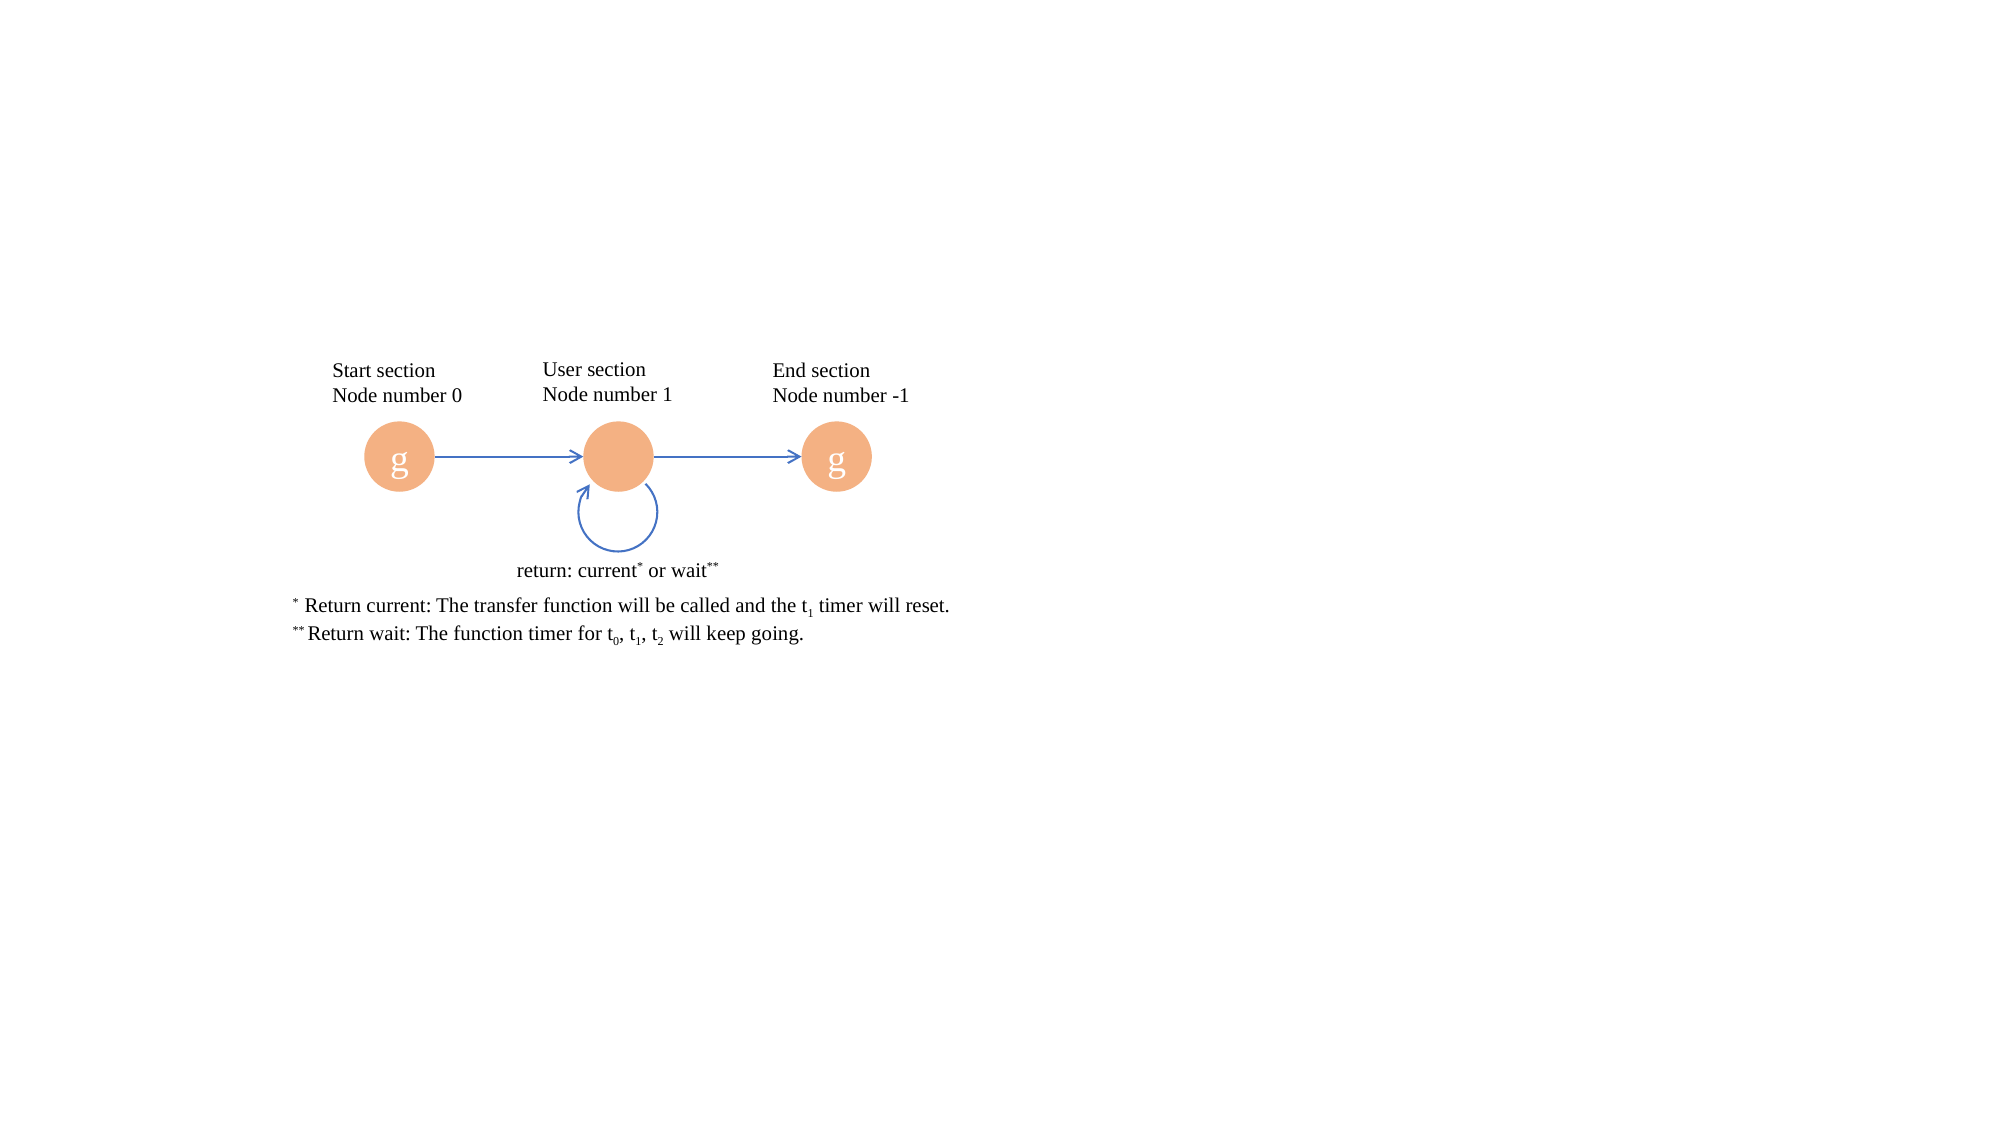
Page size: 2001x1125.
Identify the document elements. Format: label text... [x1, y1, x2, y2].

text_box Start section Node number 0 [317, 349, 478, 415]
text_box g [800, 420, 873, 493]
text_box g [363, 420, 436, 493]
text_box [582, 420, 655, 493]
text_box [576, 483, 658, 548]
text_box return: current* or wait** [496, 548, 740, 583]
text_box End section Node number -1 [757, 349, 925, 415]
text_box * Return current: The transfer function will be called and the t1 timer will reset. ** Return wait: The function timer for t0, t1, t2 will keep going. [277, 583, 965, 656]
text_box User section Node number 1 [527, 348, 688, 414]
